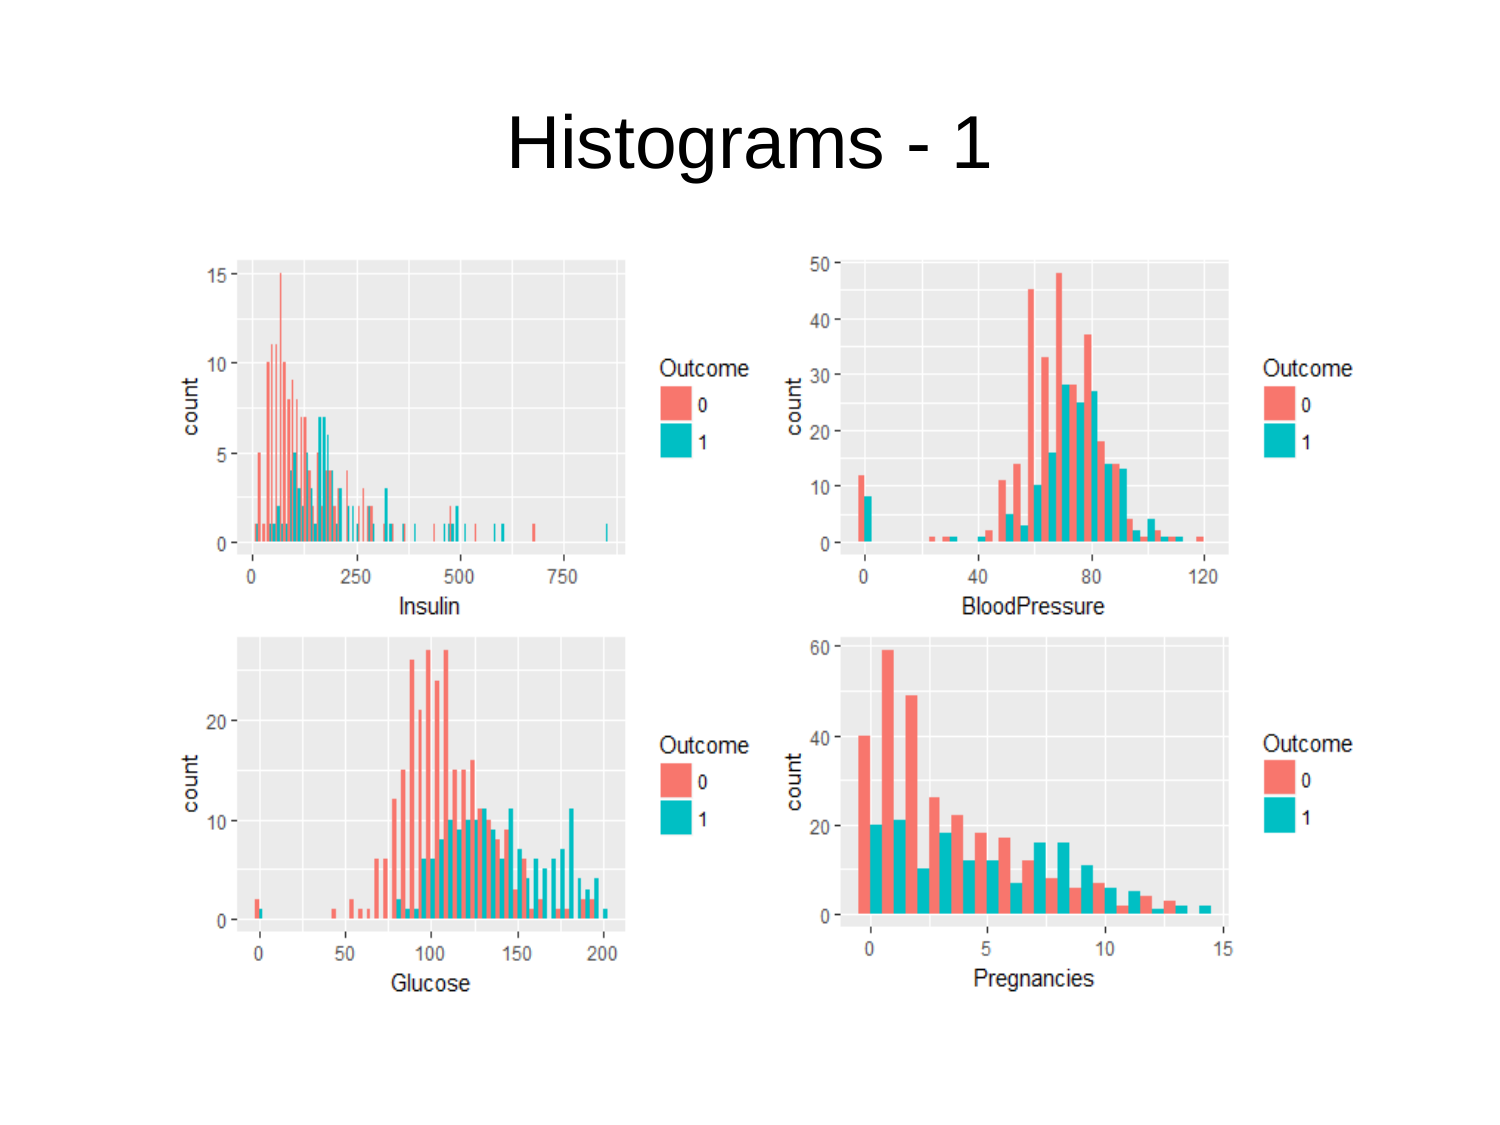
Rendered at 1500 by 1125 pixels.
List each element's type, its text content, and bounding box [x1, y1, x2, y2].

picture [168, 249, 1376, 1003]
title Histograms - 1 [75, 45, 1425, 233]
